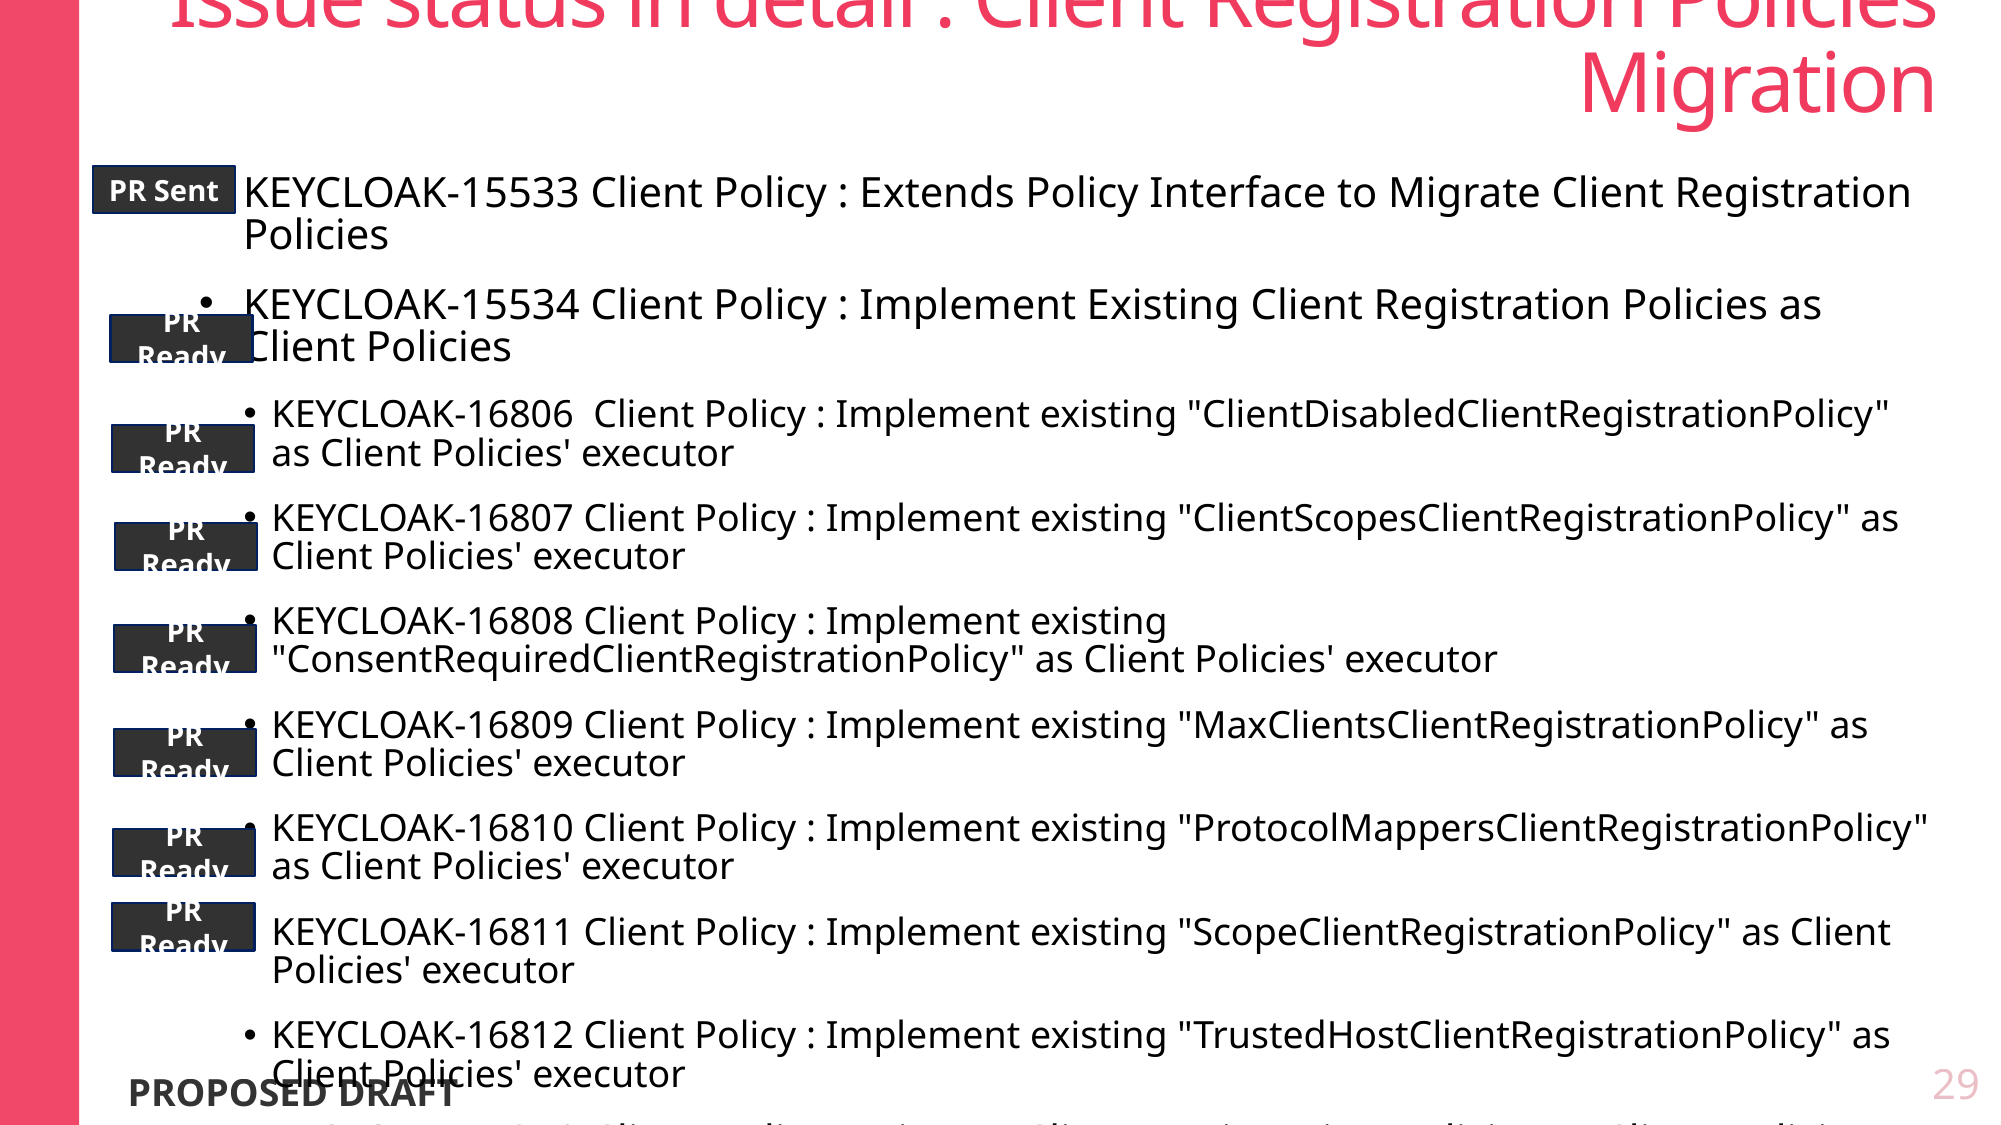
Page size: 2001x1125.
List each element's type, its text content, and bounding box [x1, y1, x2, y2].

footer PROPOSED DRAFT [112, 1072, 938, 1111]
text_box PR Ready [113, 728, 257, 777]
text_box PR Ready [111, 424, 255, 473]
text_box [0, 0, 80, 1125]
text_box PR Ready [114, 522, 258, 571]
slide_number 29 [1872, 1018, 1996, 1123]
list KEYCLOAK-15533 Client Policy : Extends Policy Interface to Migrate Client Registration Policies KEYCLOAK-15534 Client Policy : Implement Existing Client Registration Policies as Client Policies KEYCLOAK-16806 Client Policy : Implement existing "ClientDisabledClientRegistrationPolicy" as Client Policies' executor KEYCLOAK-16807 Client Policy : Implement existing "ClientScopesClientRegistrationPolicy" as Client Policies' executor KEYCLOAK-16808 Client Policy : Implement existing "ConsentRequiredClientRegistrationPolicy" as Client Policies' executor KEYCLOAK-16809 Client Policy : Implement existing "MaxClientsClientRegistrationPolicy" as Client Policies' executor KEYCLOAK-16810 Client Policy : Implement existing "ProtocolMappersClientRegistrationPolicy" as Client Policies' executor KEYCLOAK-16811 Client Policy : Implement existing "ScopeClientRegistrationPolicy" as Client Policies' executor KEYCLOAK-16812 Client Policy : Implement existing "TrustedHostClientRegistrationPolicy" as Client Policies' executor KEYCLOAK-14210 Client Policy : Migrate Client Registration Policies to Client Policies [80, 165, 1946, 1044]
title Issue status in detail : Client Registration Policies Migration [88, 5, 1954, 137]
text_box PR Ready [112, 828, 256, 877]
text_box PR Ready [109, 314, 254, 363]
text_box PR Sent [92, 165, 236, 214]
text_box PR Ready [113, 624, 257, 673]
text_box PR Ready [111, 902, 256, 952]
